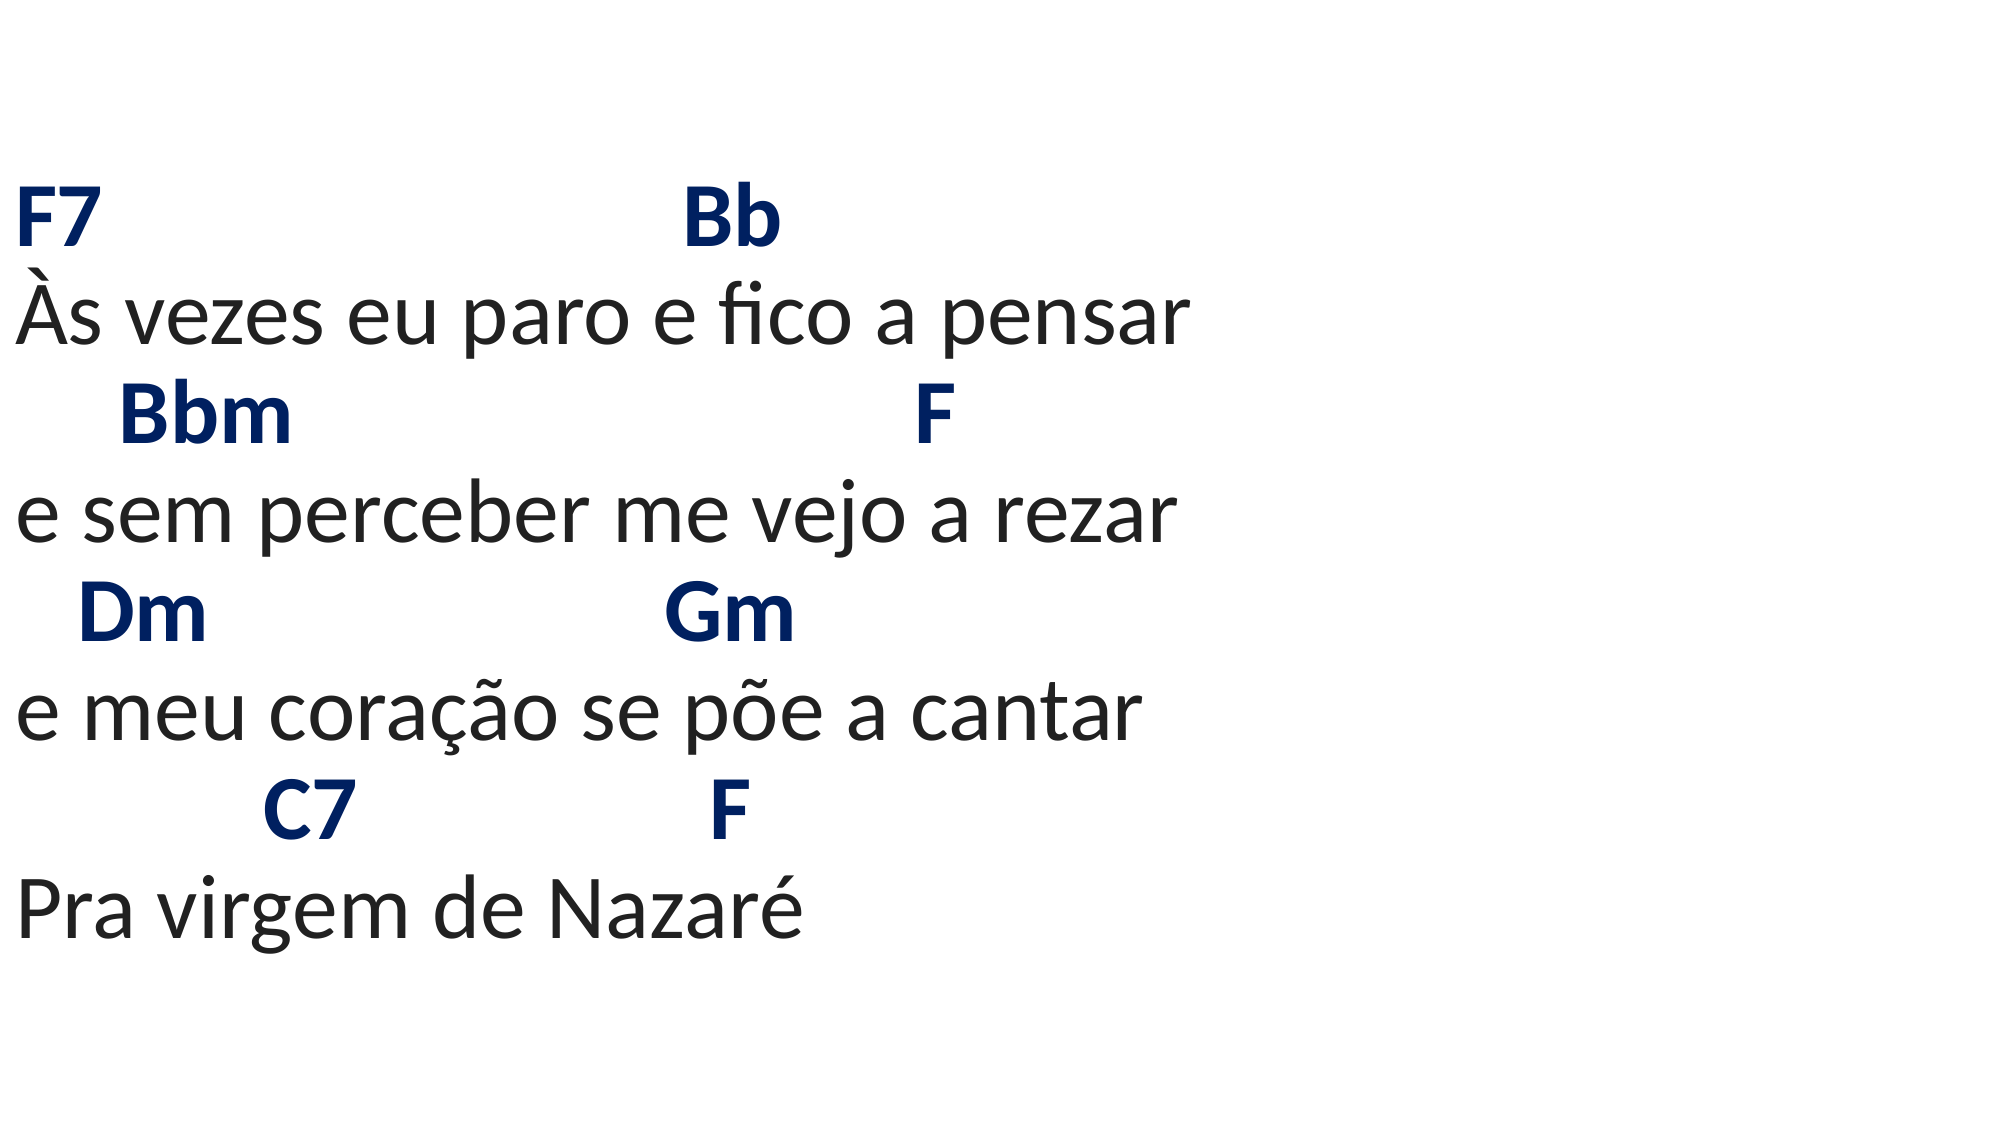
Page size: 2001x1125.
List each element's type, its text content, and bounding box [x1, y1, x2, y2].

title F7 Bb Às vezes eu paro e fico a pensar Bbm F e sem perceber me vejo a rezar Dm Gm e meu coração se põe a cantar C7 F Pra virgem de Nazaré [0, 0, 2000, 1125]
